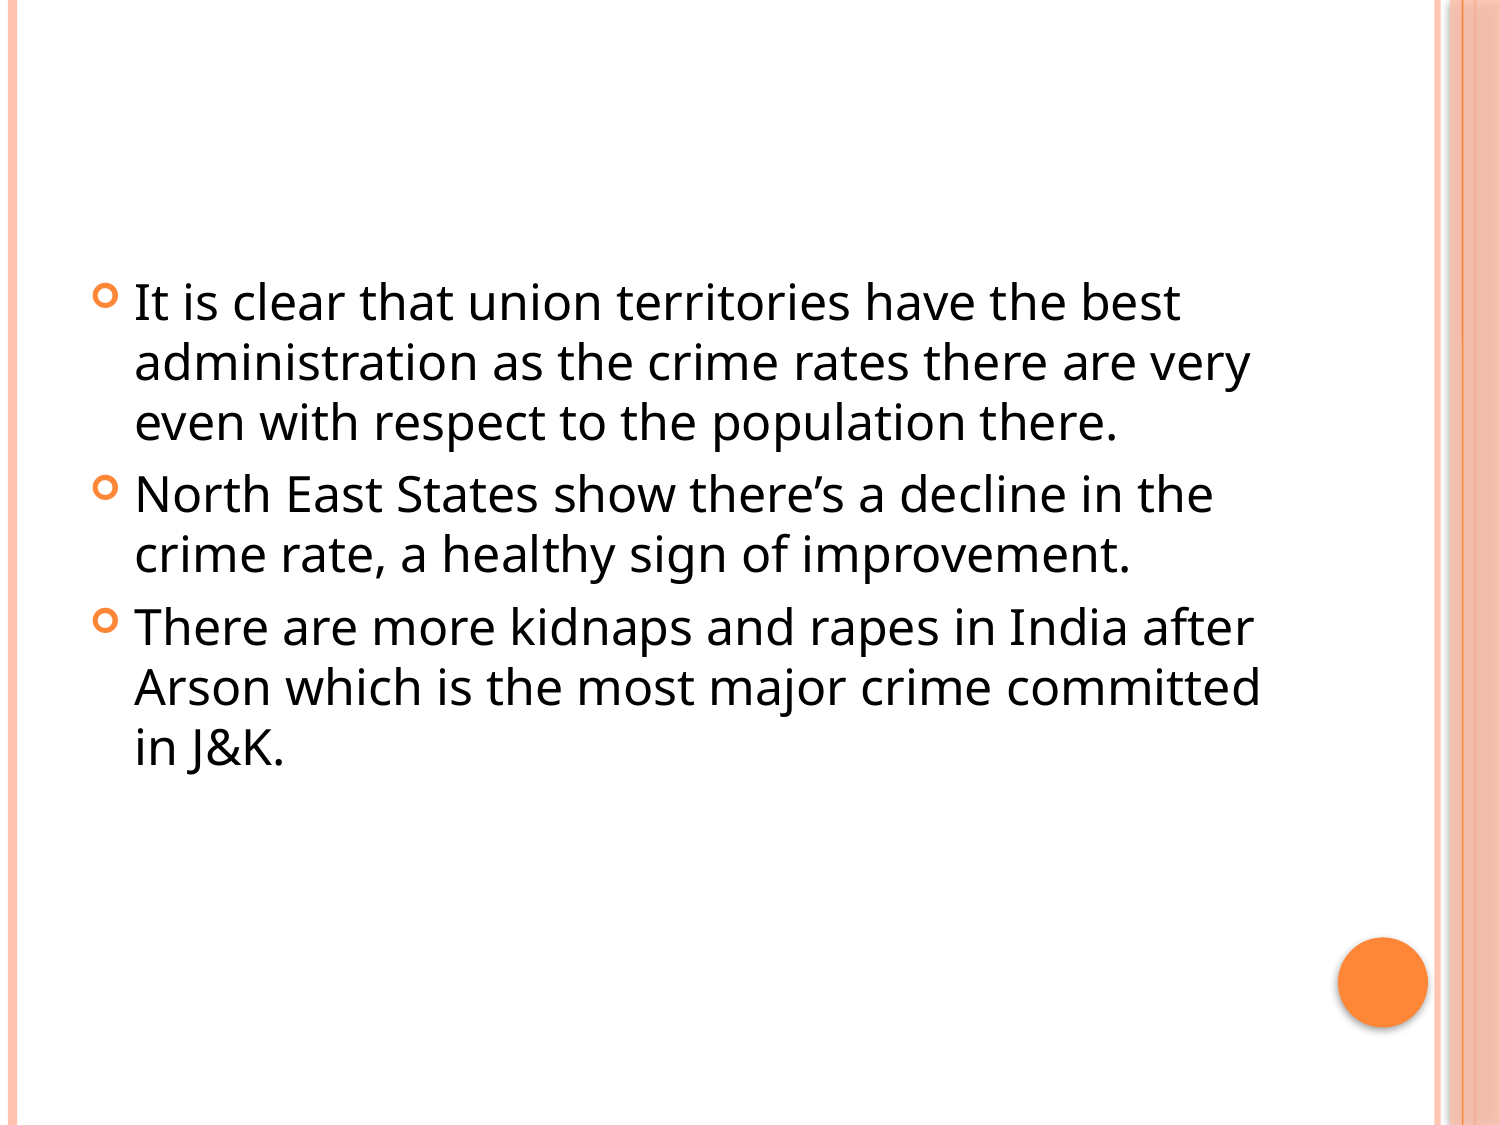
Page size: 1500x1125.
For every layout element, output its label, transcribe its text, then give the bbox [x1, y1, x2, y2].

list It is clear that union territories have the best administration as the crime rates there are very even with respect to the population there. North East States show there’s a decline in the crime rate, a healthy sign of improvement. There are more kidnaps and rapes in India after Arson which is the most major crime committed in J&K. [75, 262, 1300, 1062]
